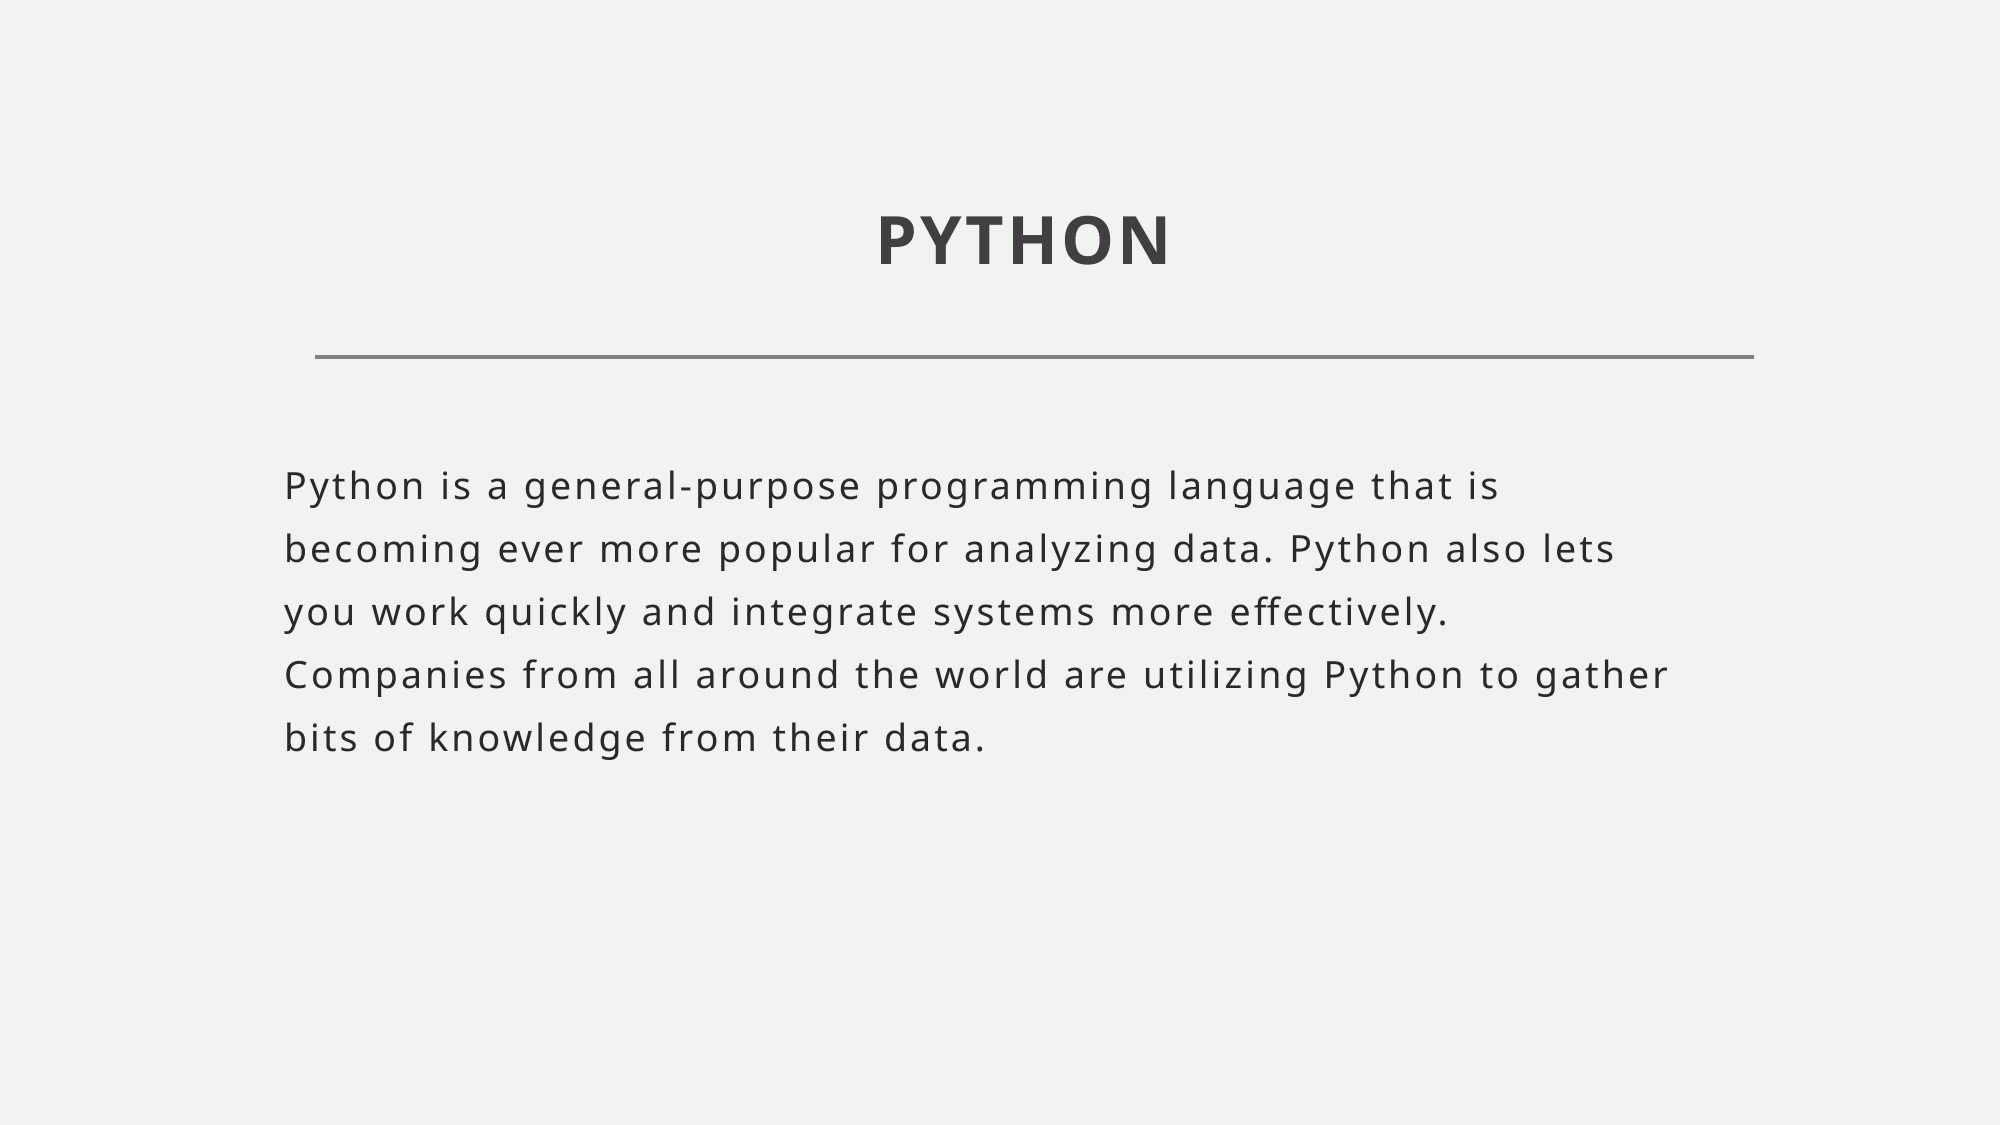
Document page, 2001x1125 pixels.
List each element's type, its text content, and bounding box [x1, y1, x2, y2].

list Python is a general-purpose programming language that is becoming ever more popular for analyzing data. Python also lets you work quickly and integrate systems more effectively. Companies from all around the world are utilizing Python to gather bits of knowledge from their data. [266, 426, 1705, 1026]
title PYTHON [315, 72, 1754, 294]
